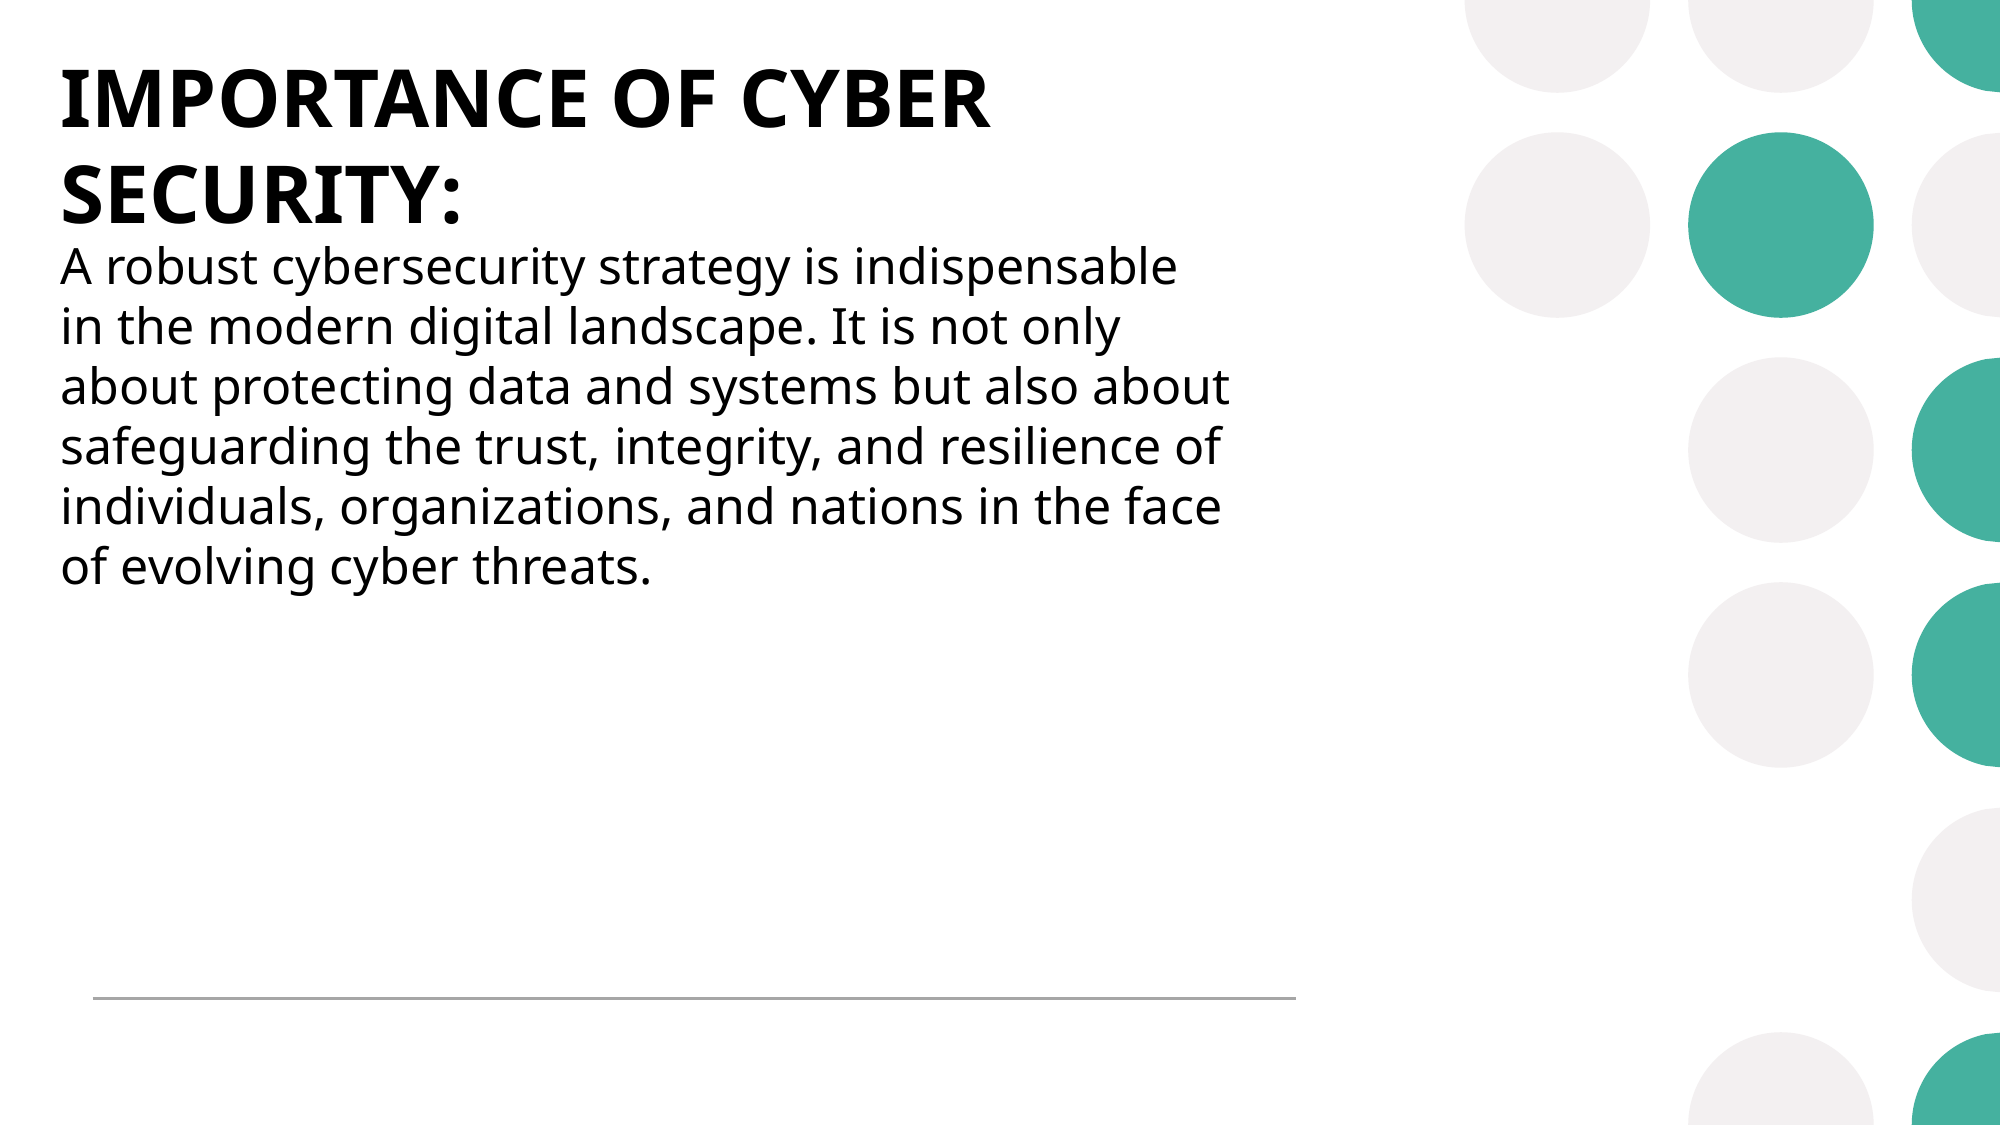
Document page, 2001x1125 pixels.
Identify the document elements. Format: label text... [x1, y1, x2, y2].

title IMPORTANCE OF CYBER SECURITY: [45, 40, 1249, 226]
list A robust cybersecurity strategy is indispensable in the modern digital landscape. It is not only about protecting data and systems but also about safeguarding the trust, integrity, and resilience of individuals, organizations, and nations in the face of evolving cyber threats. [45, 226, 1249, 818]
